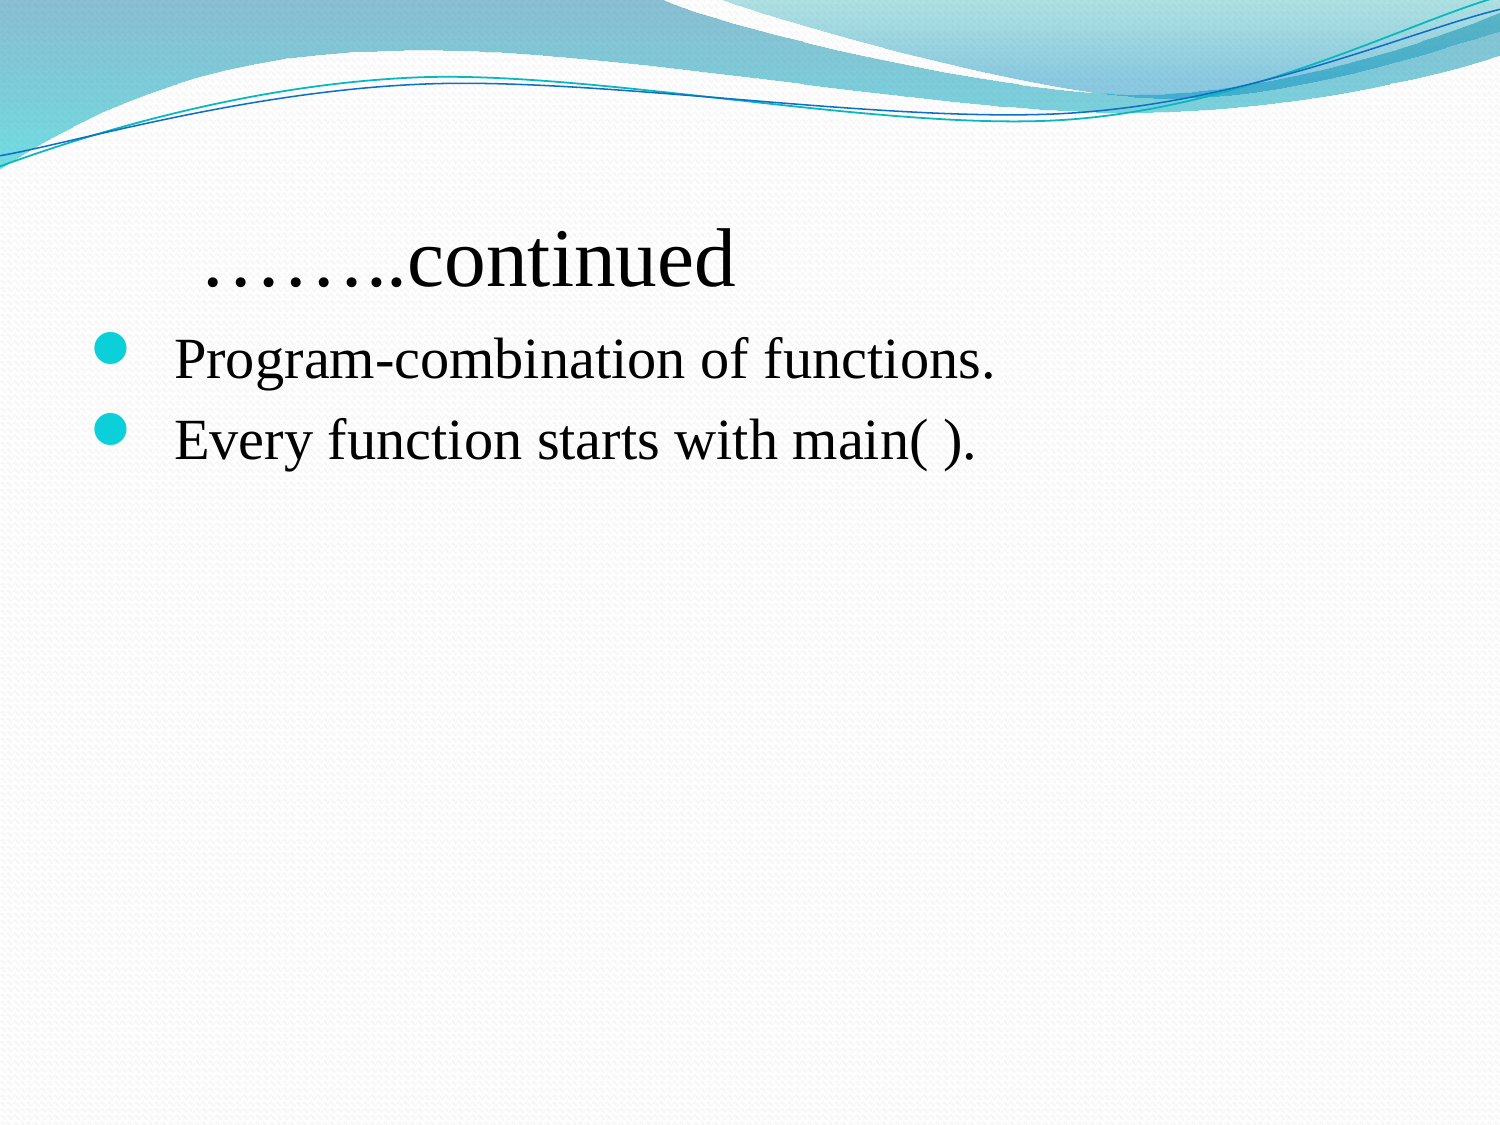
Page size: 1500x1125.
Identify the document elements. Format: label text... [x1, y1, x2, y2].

title ……..continued [75, 115, 1425, 303]
list Program-combination of functions. Every function starts with main( ). [75, 312, 1425, 1033]
